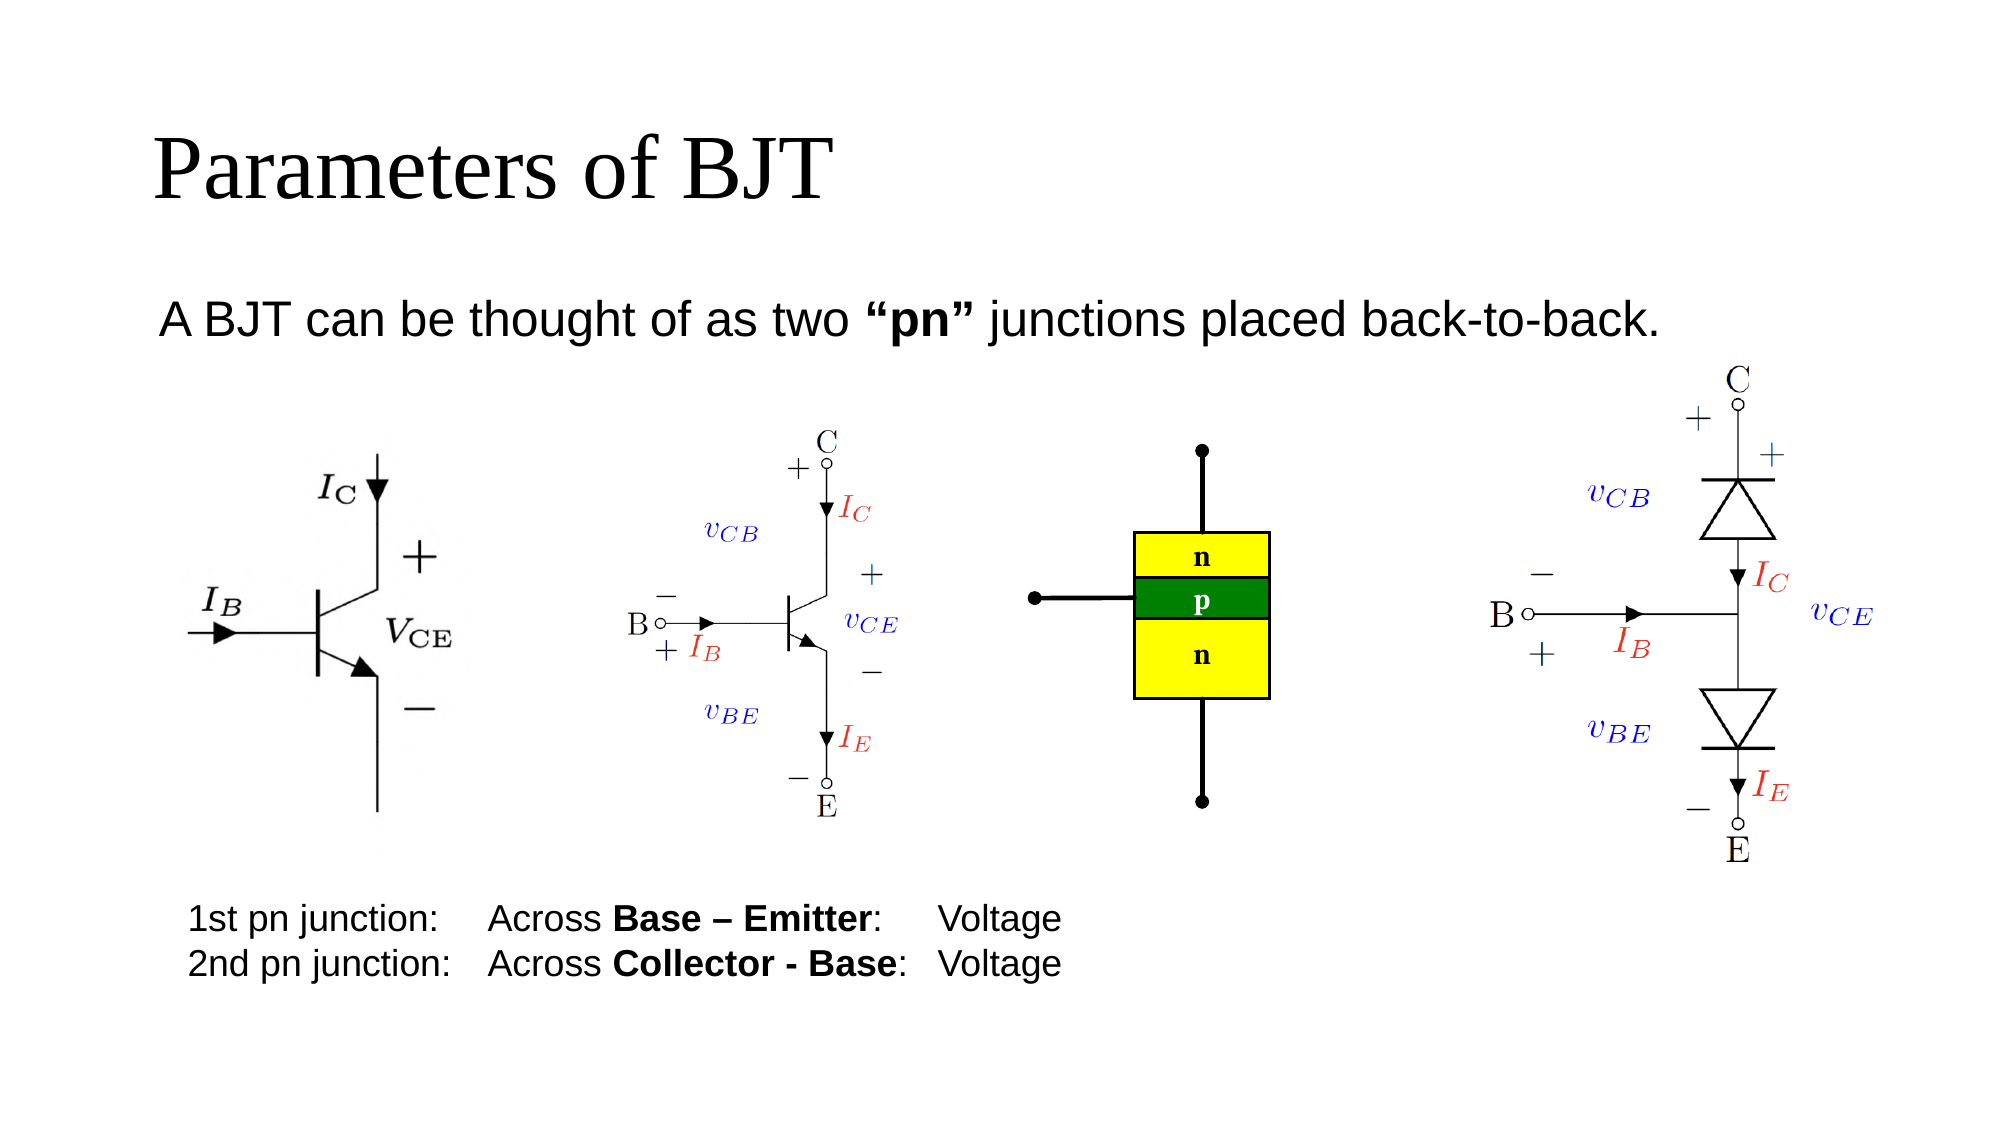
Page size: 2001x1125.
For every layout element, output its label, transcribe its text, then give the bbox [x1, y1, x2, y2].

picture [1477, 354, 1884, 868]
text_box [999, 395, 1378, 885]
picture [624, 423, 899, 822]
text_box [178, 409, 494, 856]
text_box A BJT can be thought of as two “pn” junctions placed back-to-back. [144, 278, 1677, 354]
title Parameters of BJT [137, 59, 1905, 278]
